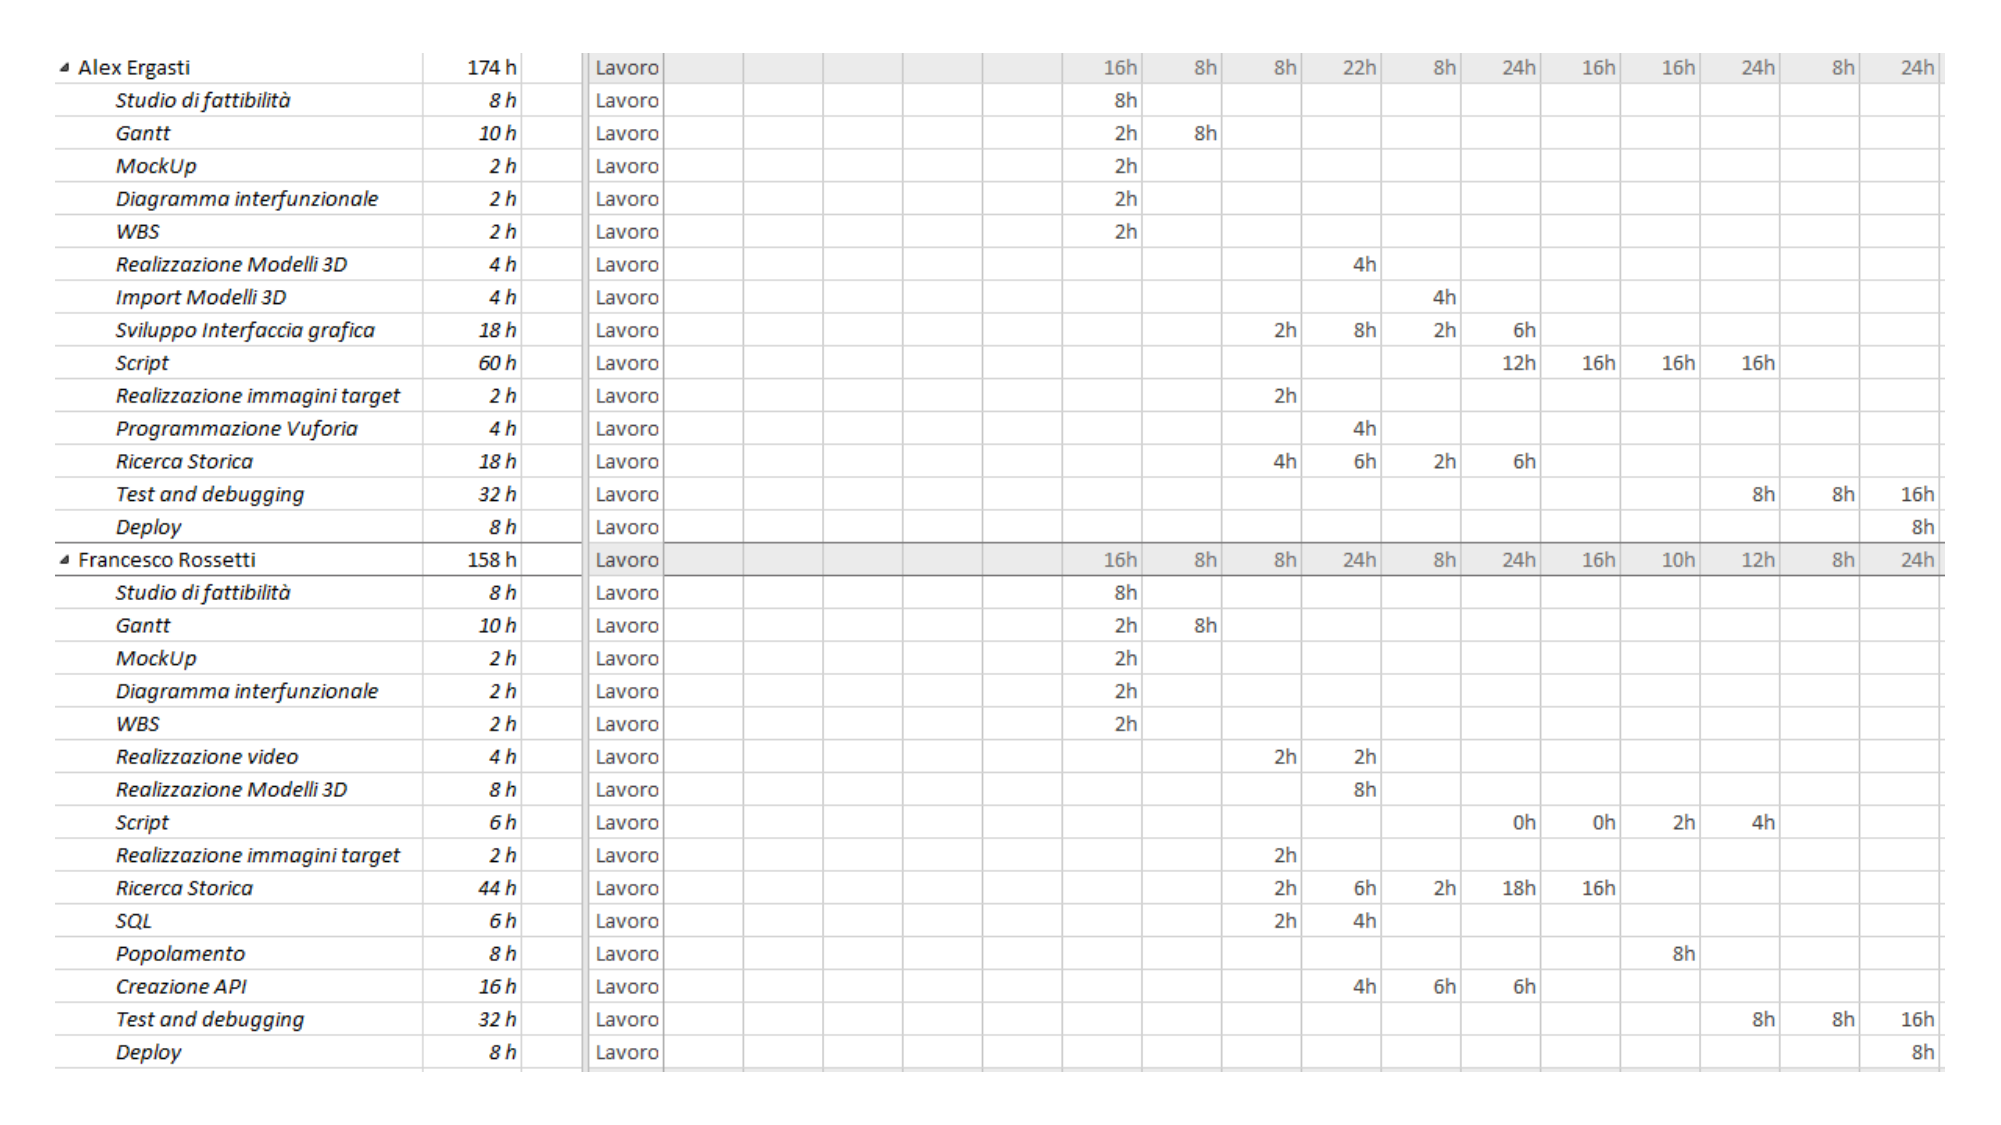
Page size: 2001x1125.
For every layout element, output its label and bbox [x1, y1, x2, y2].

picture [55, 53, 1945, 1072]
